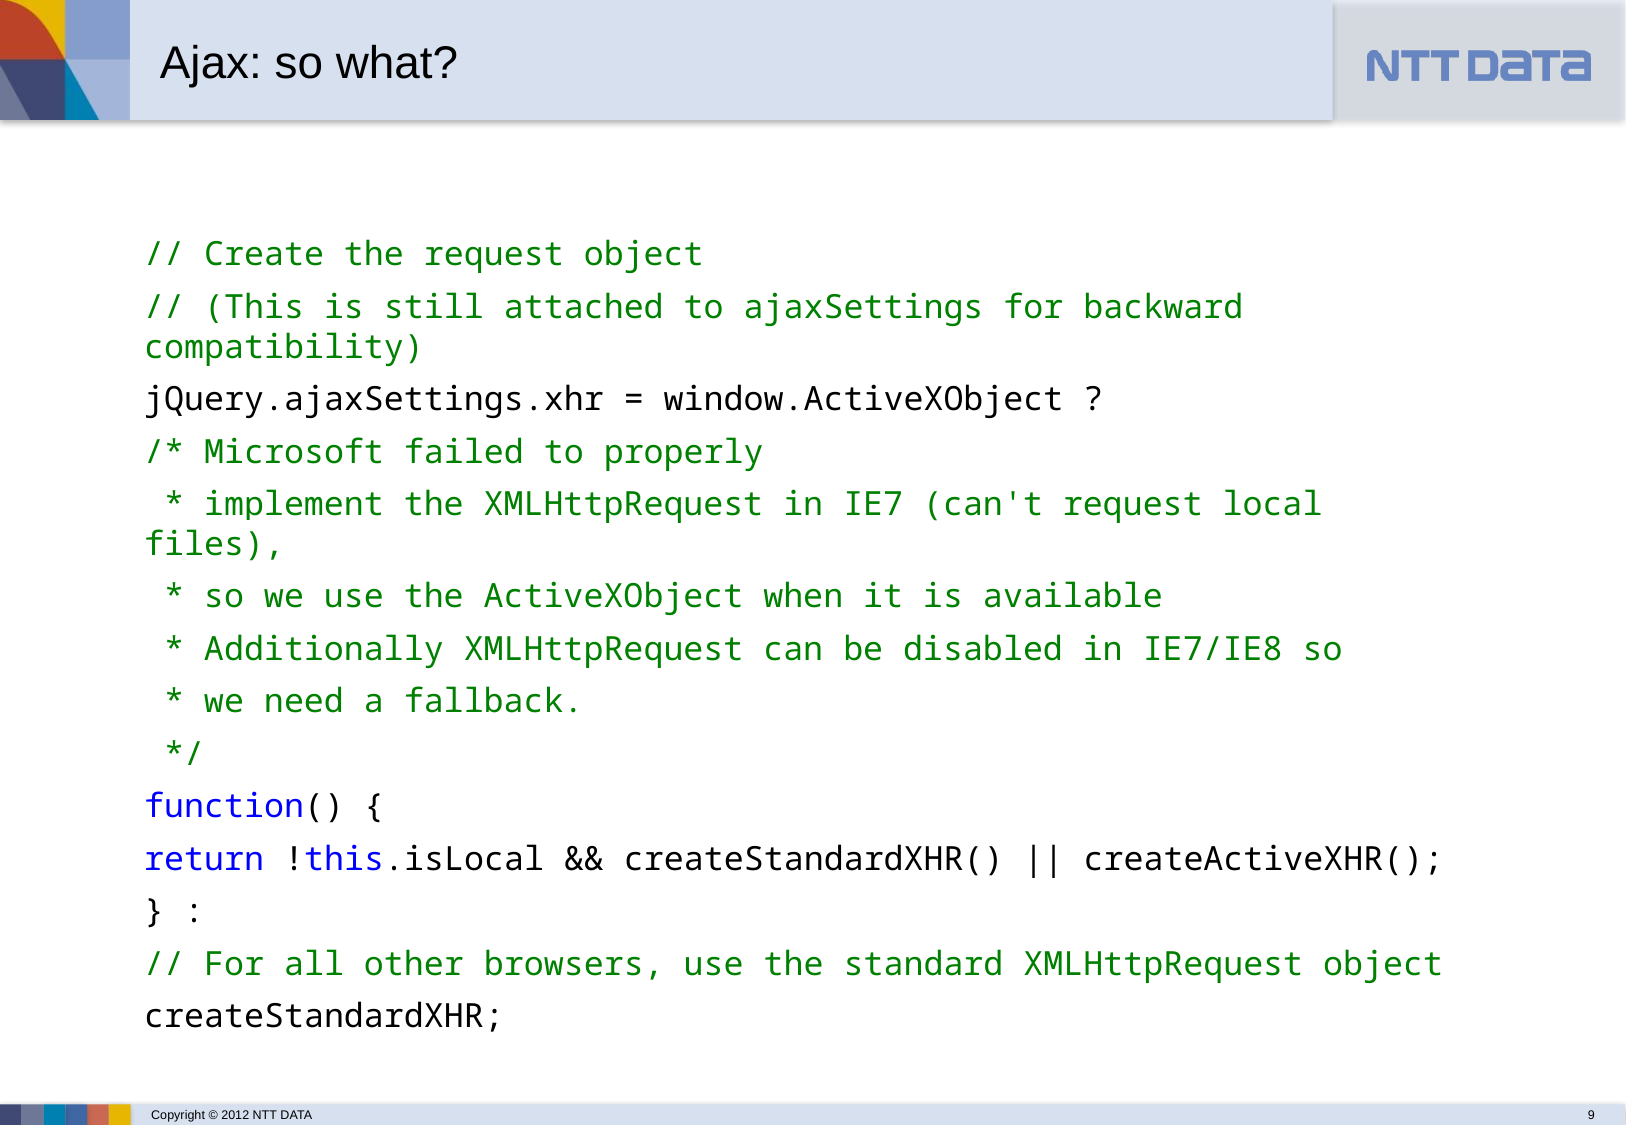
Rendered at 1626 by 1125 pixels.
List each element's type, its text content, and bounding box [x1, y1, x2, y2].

list Ajax: so what? [130, 0, 1333, 121]
list // Create the request object // (This is still attached to ajaxSettings for backward compatibility) jQuery.ajaxSettings.xhr = window.ActiveXObject ? /* Microsoft failed to properly * implement the XMLHttpRequest in IE7 (can't request local files), * so we use the ActiveXObject when it is available * Additionally XMLHttpRequest can be disabled in IE7/IE8 so * we need a fallback. */ function() { return !this.isLocal && createStandardXHR() || createActiveXHR(); } : // For all other browsers, use the standard XMLHttpRequest object createStandardXHR; [129, 225, 1495, 1039]
picture [1367, 50, 1591, 81]
picture [0, 0, 130, 120]
